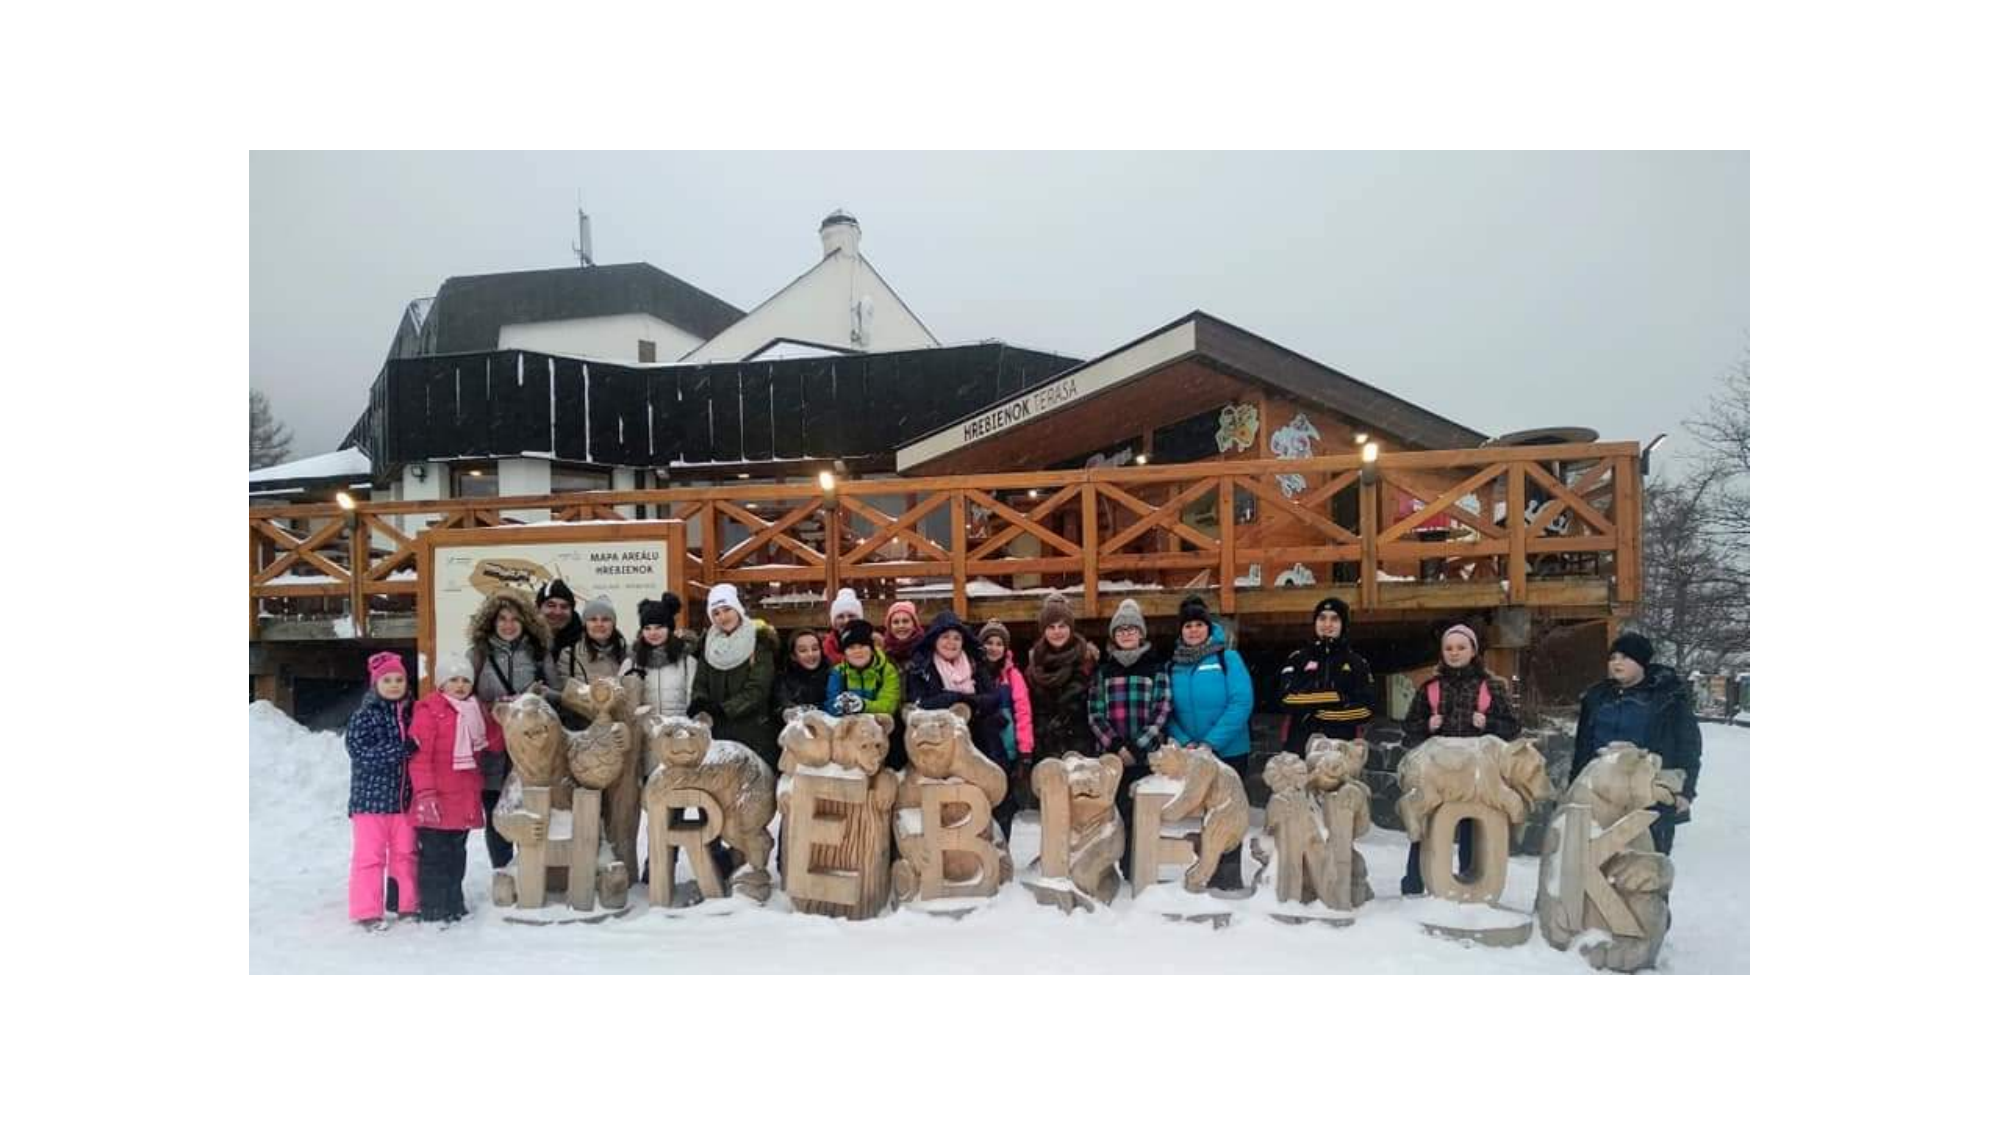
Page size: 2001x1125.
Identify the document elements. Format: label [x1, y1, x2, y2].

picture [249, 150, 1750, 975]
